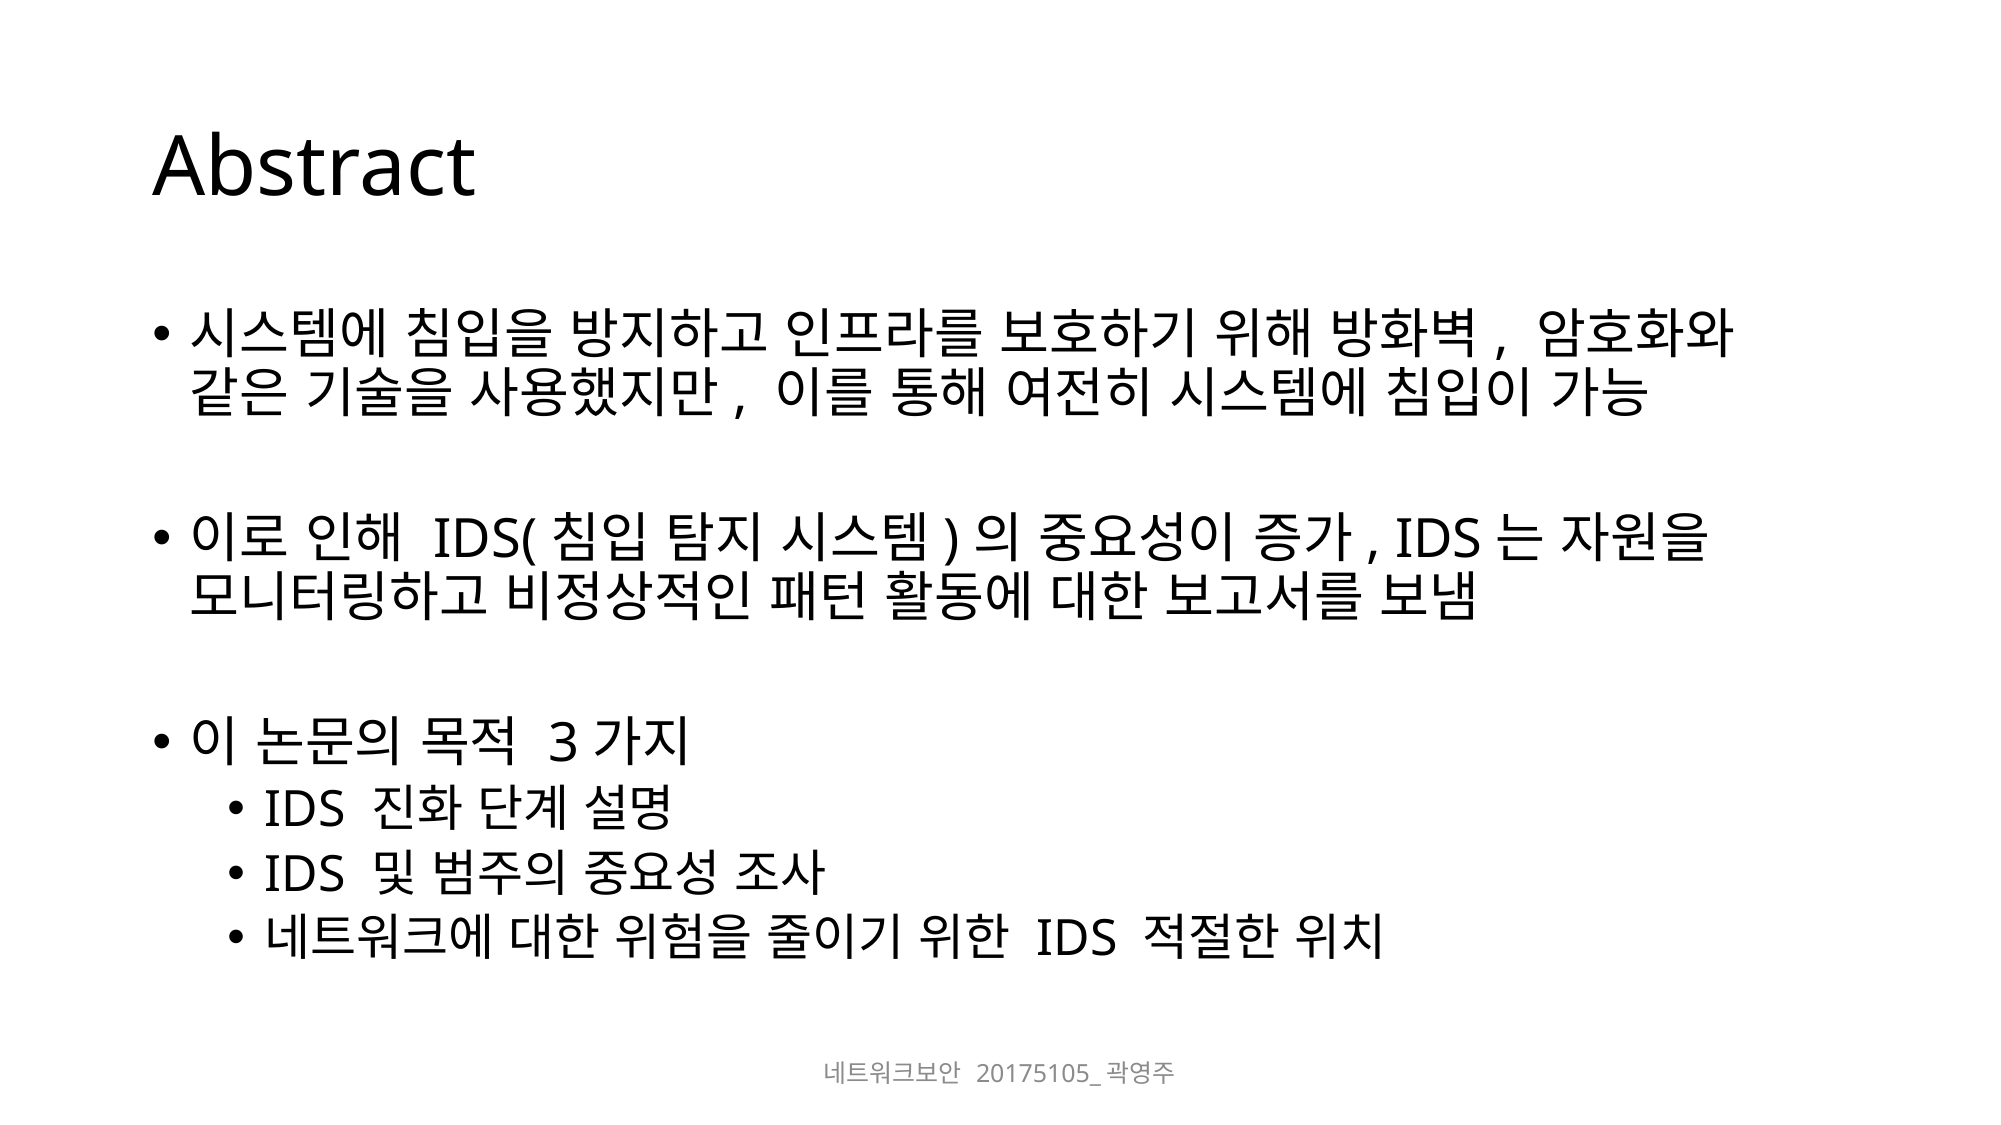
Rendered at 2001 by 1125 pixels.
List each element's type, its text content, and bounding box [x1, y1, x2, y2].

list 시스템에 침입을 방지하고 인프라를 보호하기 위해 방화벽, 암호화와 같은 기술을 사용했지만, 이를 통해 여전히 시스템에 침입이 가능 이로 인해 IDS(침입 탐지 시스템)의 중요성이 증가, IDS는 자원을 모니터링하고 비정상적인 패턴 활동에 대한 보고서를 보냄 이 논문의 목적 3가지 IDS 진화 단계 설명 IDS 및 범주의 중요성 조사 네트워크에 대한 위험을 줄이기 위한 IDS 적절한 위치 [137, 299, 1863, 1014]
footer 네트워크보안 20175105_곽영주 [662, 1042, 1338, 1103]
title Abstract [137, 59, 1863, 278]
